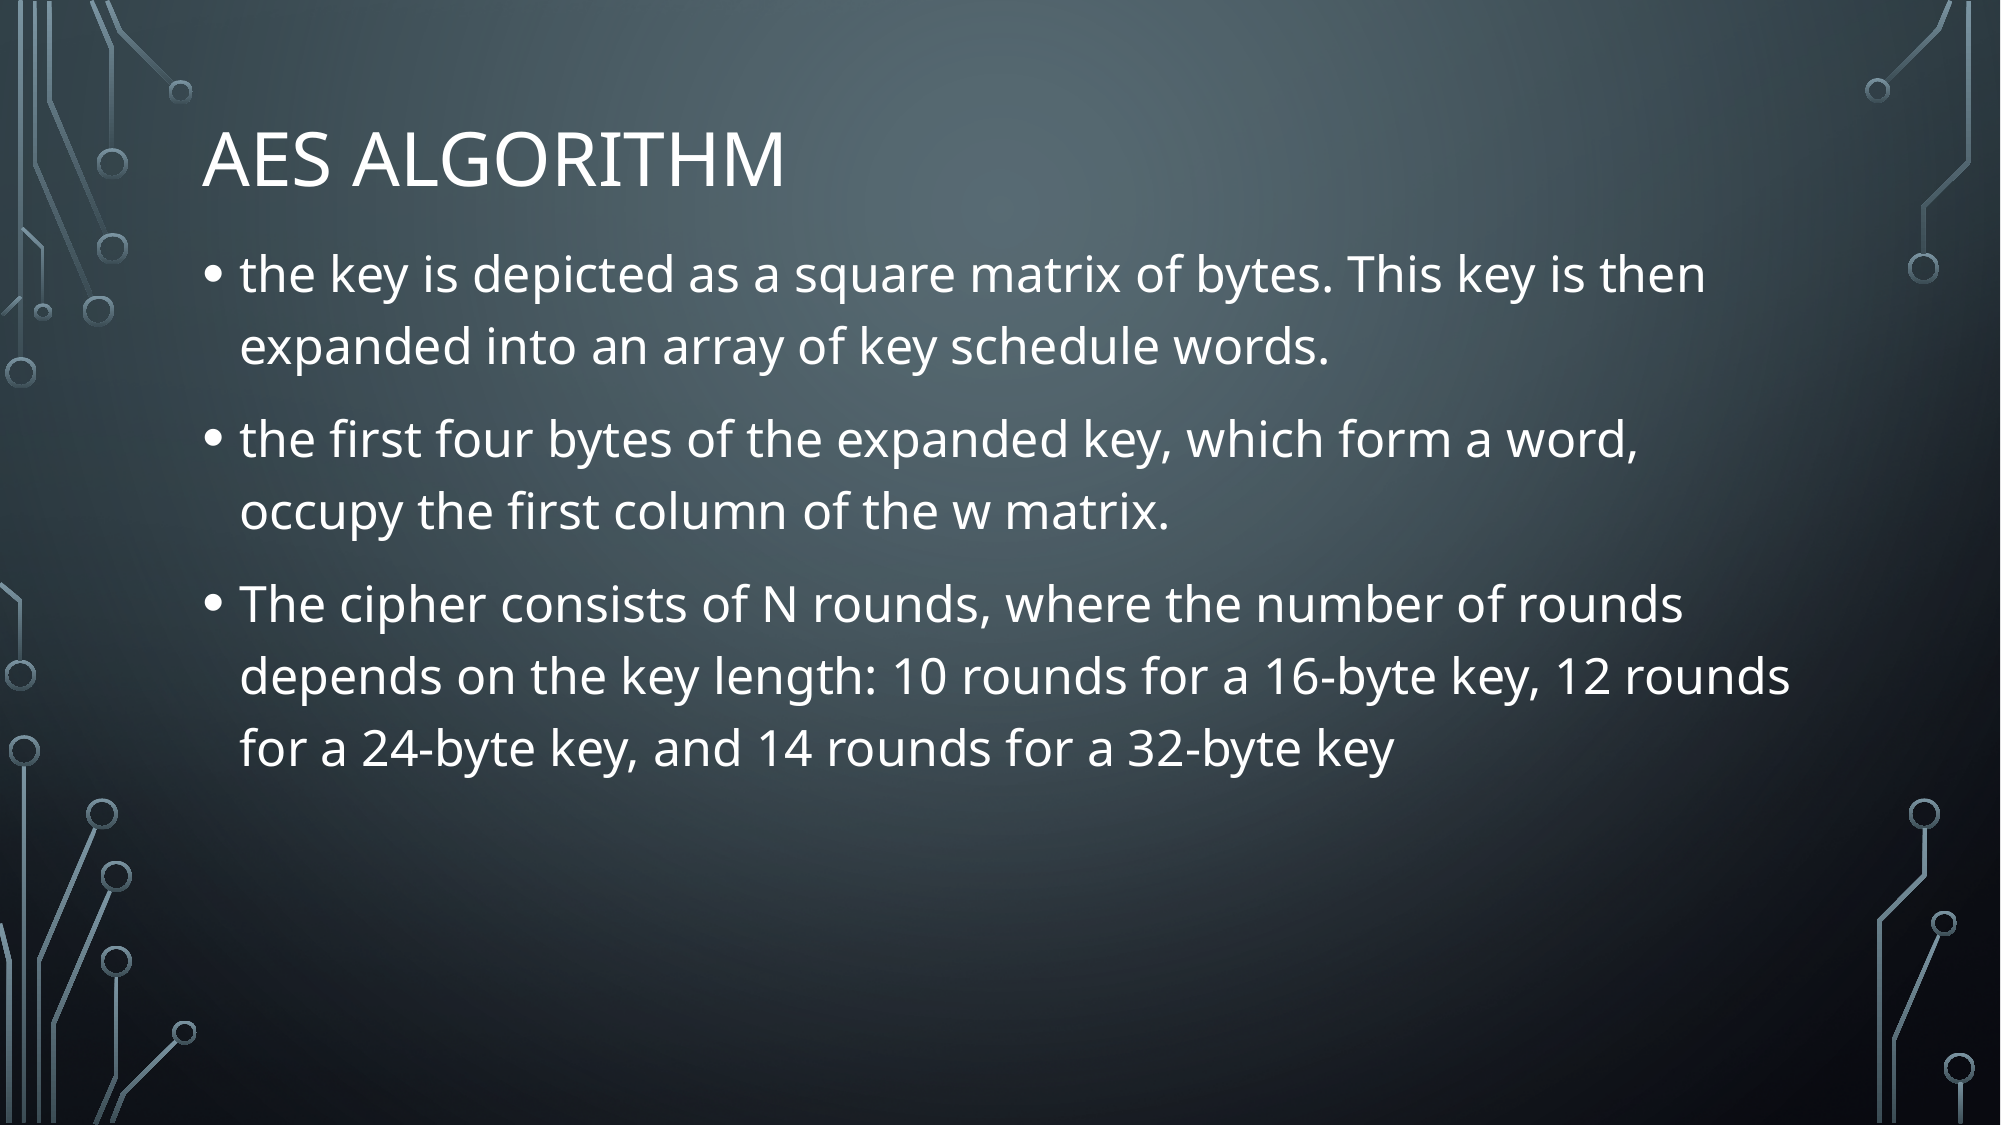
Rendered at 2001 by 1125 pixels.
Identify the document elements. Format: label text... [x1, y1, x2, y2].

title Aes algorithm [187, 101, 1813, 222]
list the key is depicted as a square matrix of bytes. This key is then expanded into an array of key schedule words. the first four bytes of the expanded key, which form a word, occupy the first column of the w matrix. The cipher consists of N rounds, where the number of rounds depends on the key length: 10 rounds for a 16-byte key, 12 rounds for a 24-byte key, and 14 rounds for a 32-byte key [187, 222, 1813, 950]
